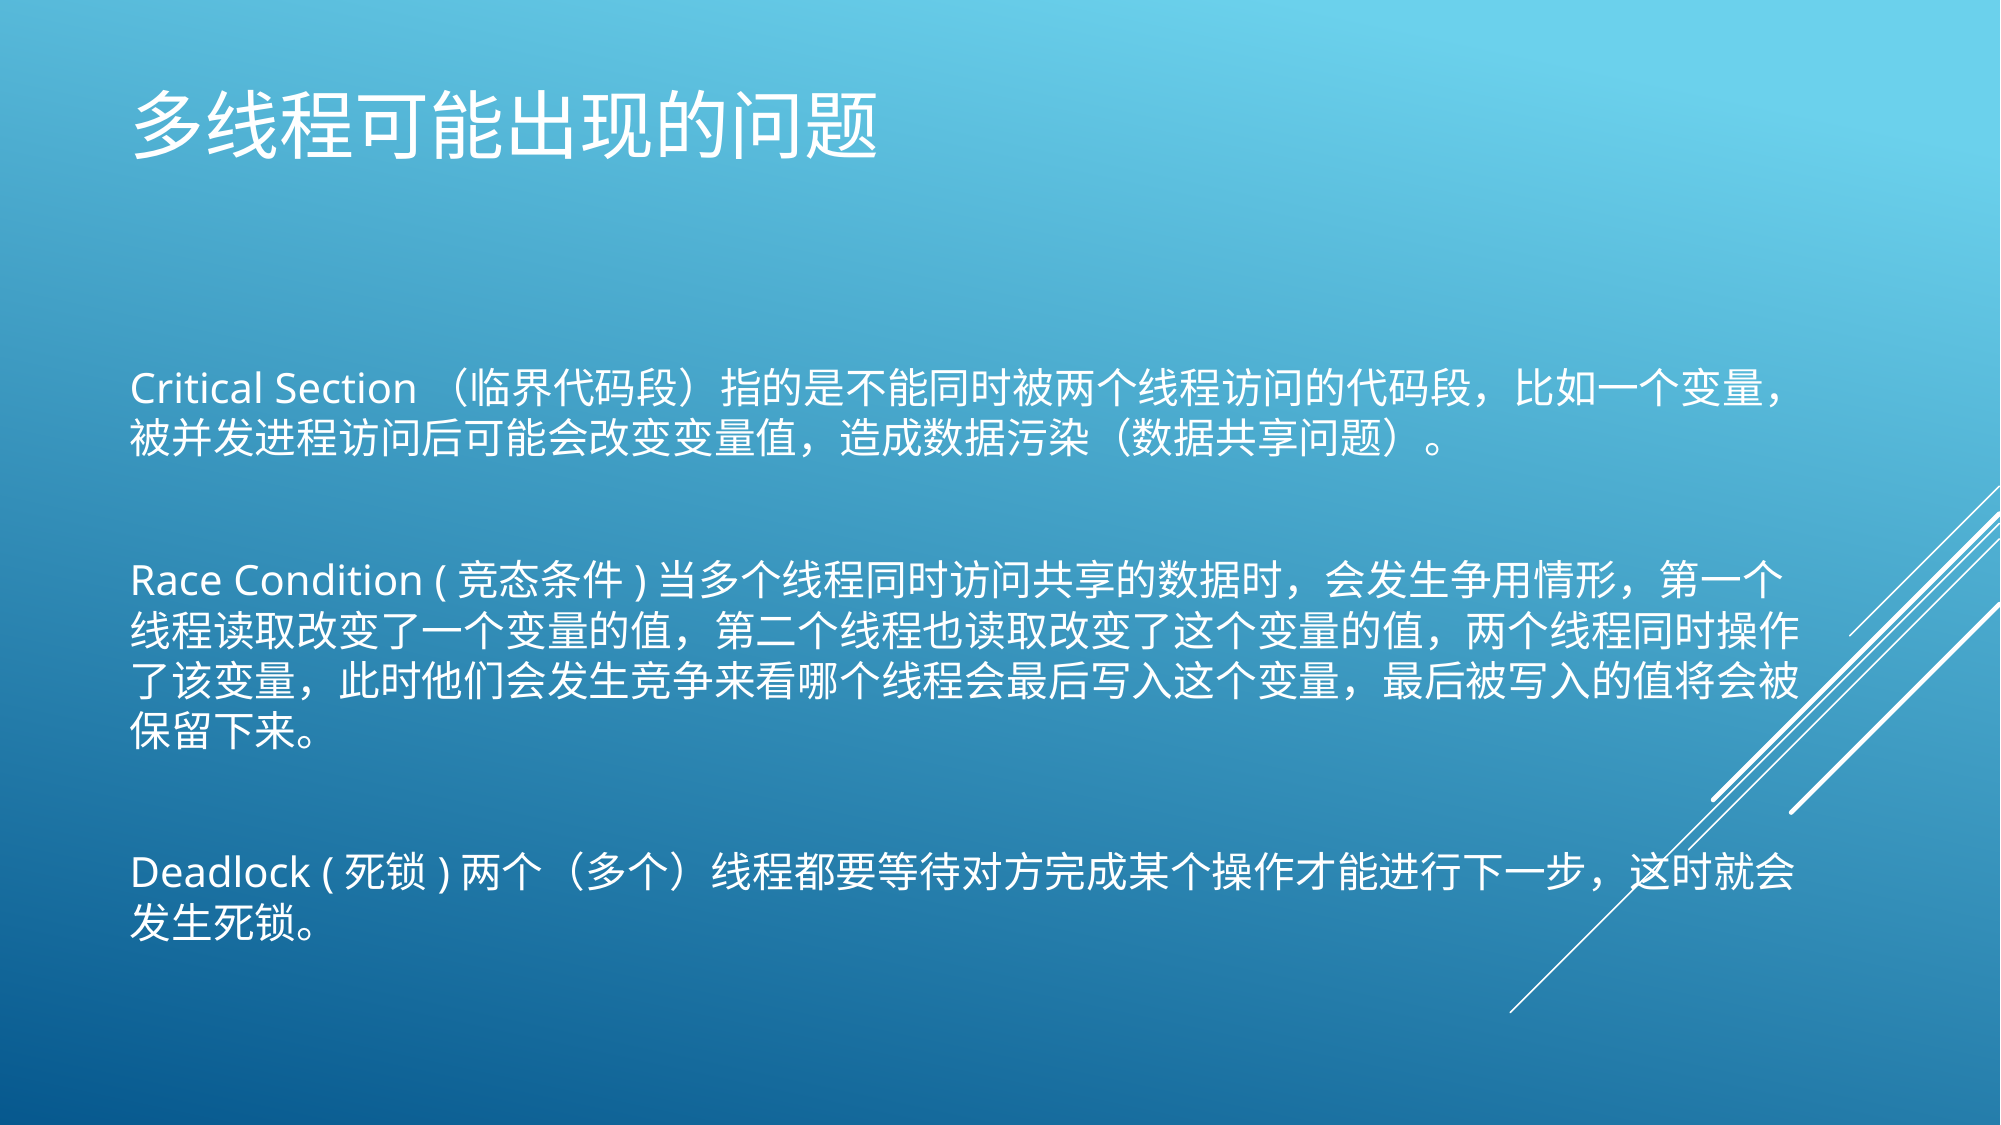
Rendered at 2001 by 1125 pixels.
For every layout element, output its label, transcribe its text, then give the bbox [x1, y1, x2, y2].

title 多线程可能出现的问题 [114, 0, 1515, 247]
list Critical Section（临界代码段）指的是不能同时被两个线程访问的代码段，比如一个变量，被并发进程访问后可能会改变变量值，造成数据污染（数据共享问题）。 Race Condition (竞态条件)当多个线程同时访问共享的数据时，会发生争用情形，第一个线程读取改变了一个变量的值，第二个线程也读取改变了这个变量的值，两个线程同时操作了该变量，此时他们会发生竞争来看哪个线程会最后写入这个变量，最后被写入的值将会被保留下来。 Deadlock (死锁)两个（多个）线程都要等待对方完成某个操作才能进行下一步，这时就会发生死锁。 [114, 247, 1835, 1062]
